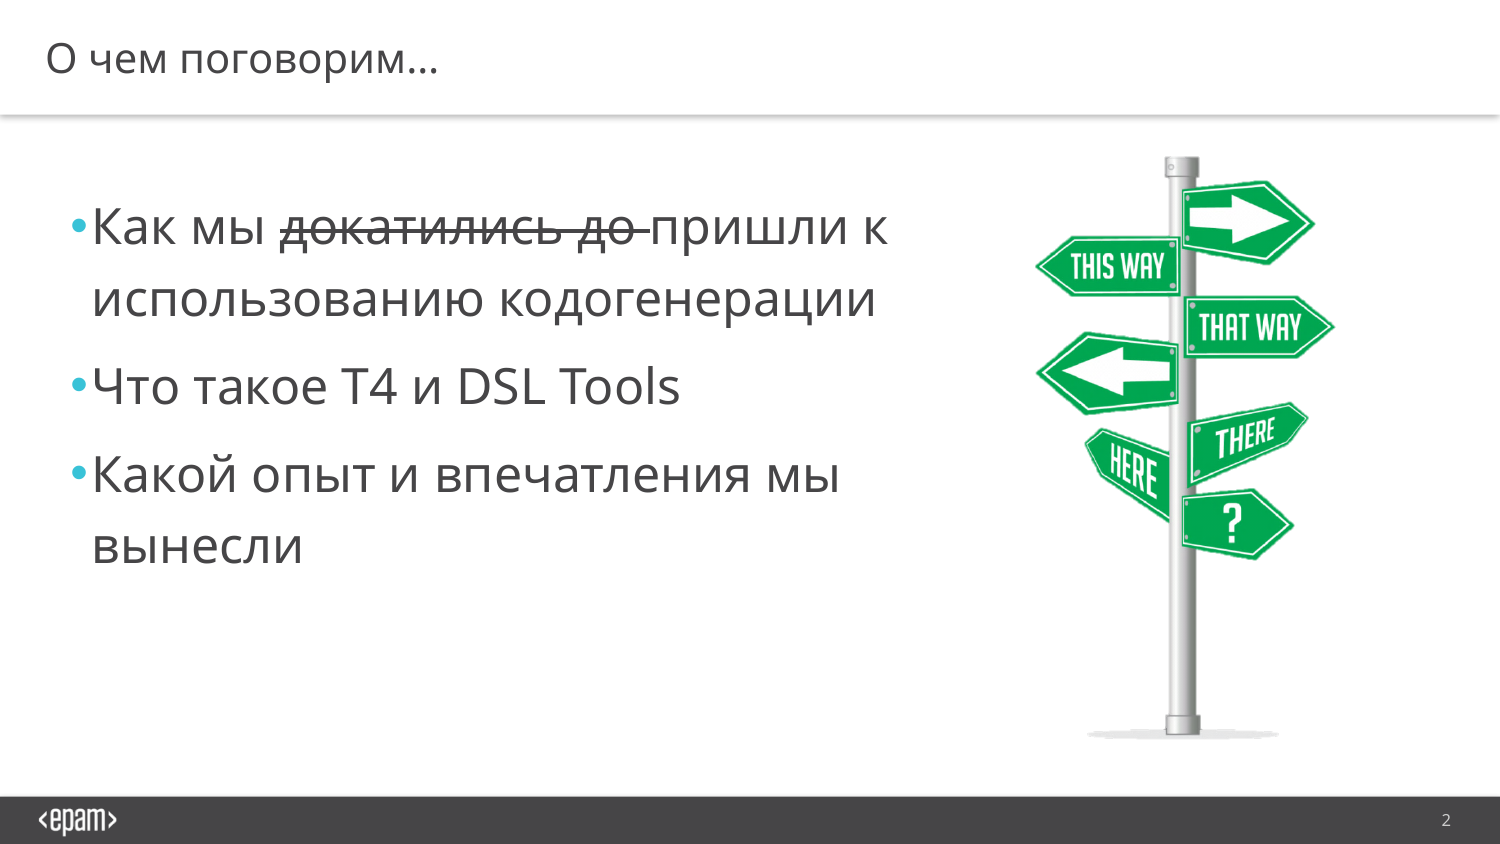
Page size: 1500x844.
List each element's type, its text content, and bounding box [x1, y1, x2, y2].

picture [38, 808, 117, 837]
list Как мы докатились до пришли к использованию кодогенерации Что такое T4 и DSL Tools Какой опыт и впечатления мы вынесли [59, 177, 1018, 733]
list О чем поговорим… [0, 0, 1500, 115]
picture [1027, 143, 1343, 749]
